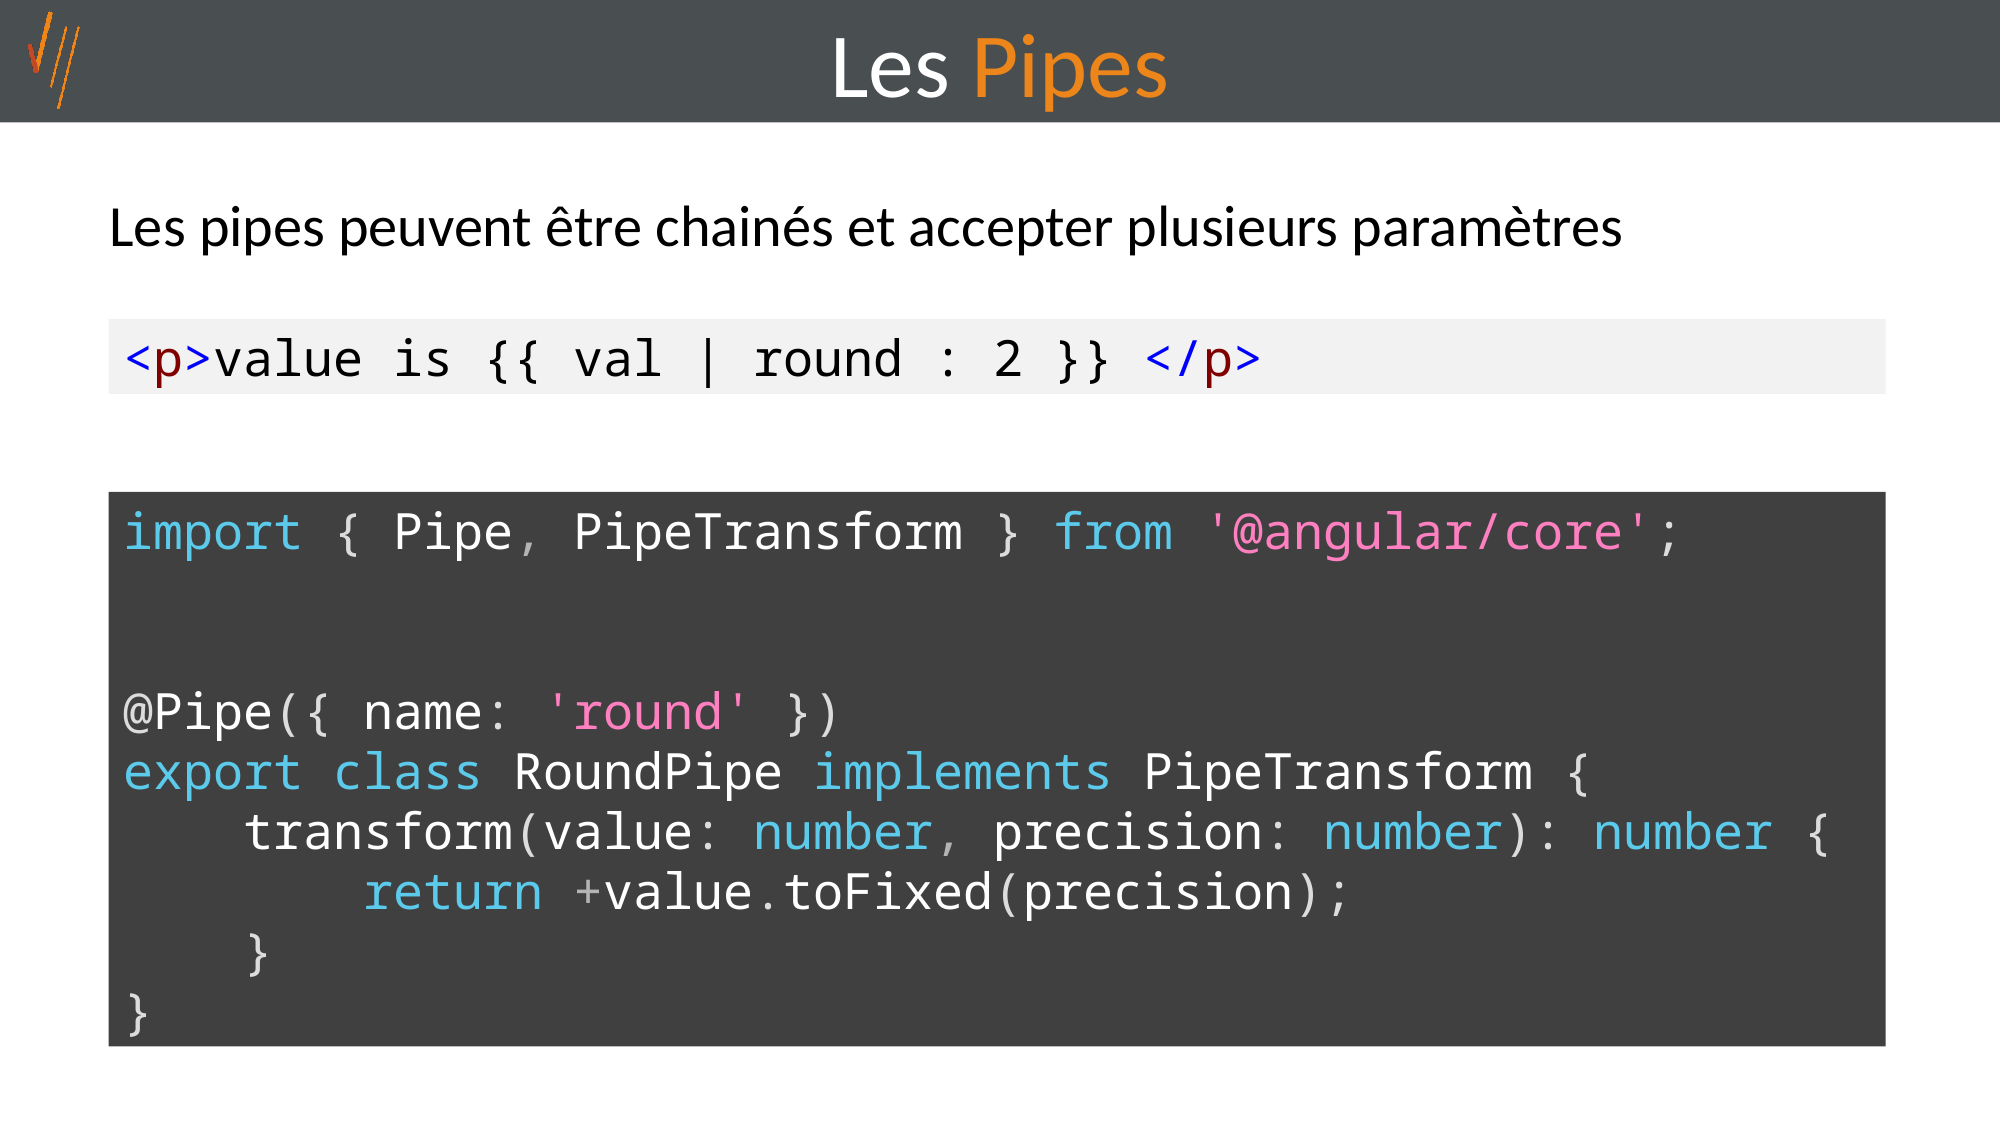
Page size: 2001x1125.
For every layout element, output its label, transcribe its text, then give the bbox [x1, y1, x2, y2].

picture [0, 6, 109, 116]
text_box Les pipes peuvent être chainés et accepter plusieurs paramètres [94, 146, 1906, 266]
text_box Les Pipes [0, 0, 2000, 123]
text_box <p>value is {{ val | round : 2 }} </p> [108, 319, 1886, 394]
text_box import { Pipe, PipeTransform } from '@angular/core'; @Pipe({ name: 'round' }) export class RoundPipe implements PipeTransform { transform(value: number, precision: number): number { return +value.toFixed(precision); } } [108, 491, 1886, 1047]
